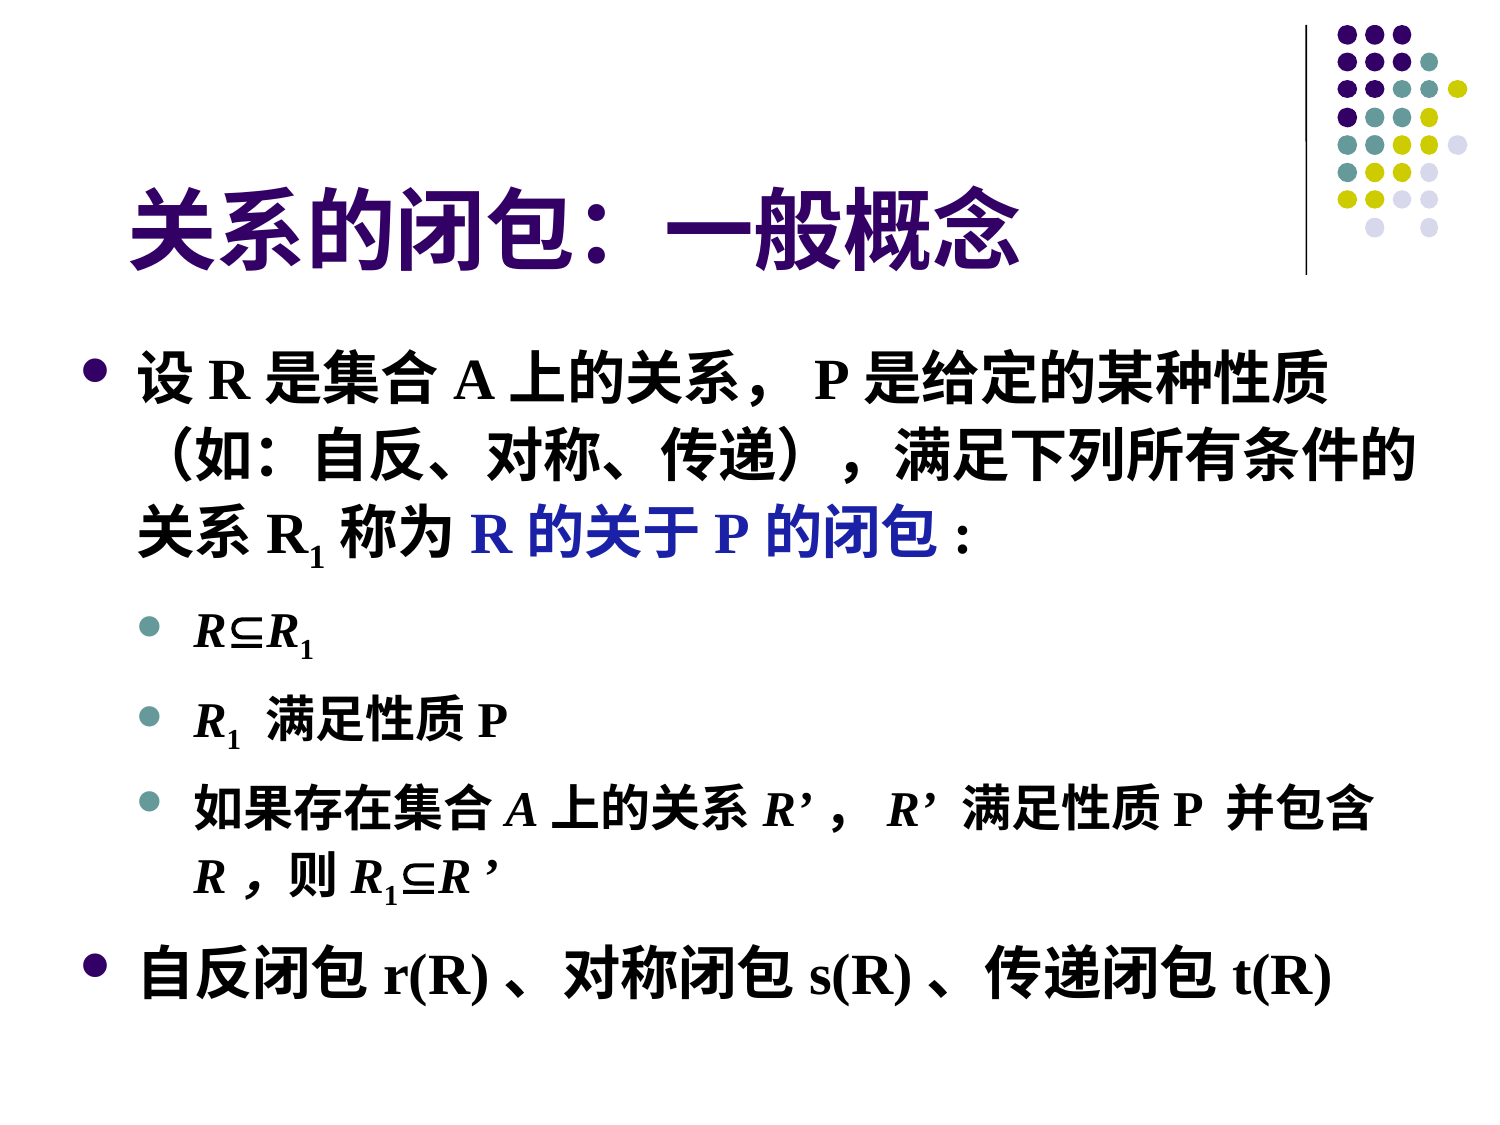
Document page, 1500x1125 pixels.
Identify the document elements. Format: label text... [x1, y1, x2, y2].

list 设R是集合A上的关系，P是给定的某种性质（如：自反、对称、传递），满足下列所有条件的关系R1称为R的关于P的闭包: RR1 R1 满足性质P 如果存在集合A上的关系R’，R’ 满足性质P 并包含R，则R1R ’ 自反闭包r(R)、对称闭包s(R)、传递闭包t(R) [64, 326, 1447, 1071]
title 关系的闭包：一般概念 [112, 101, 1425, 290]
